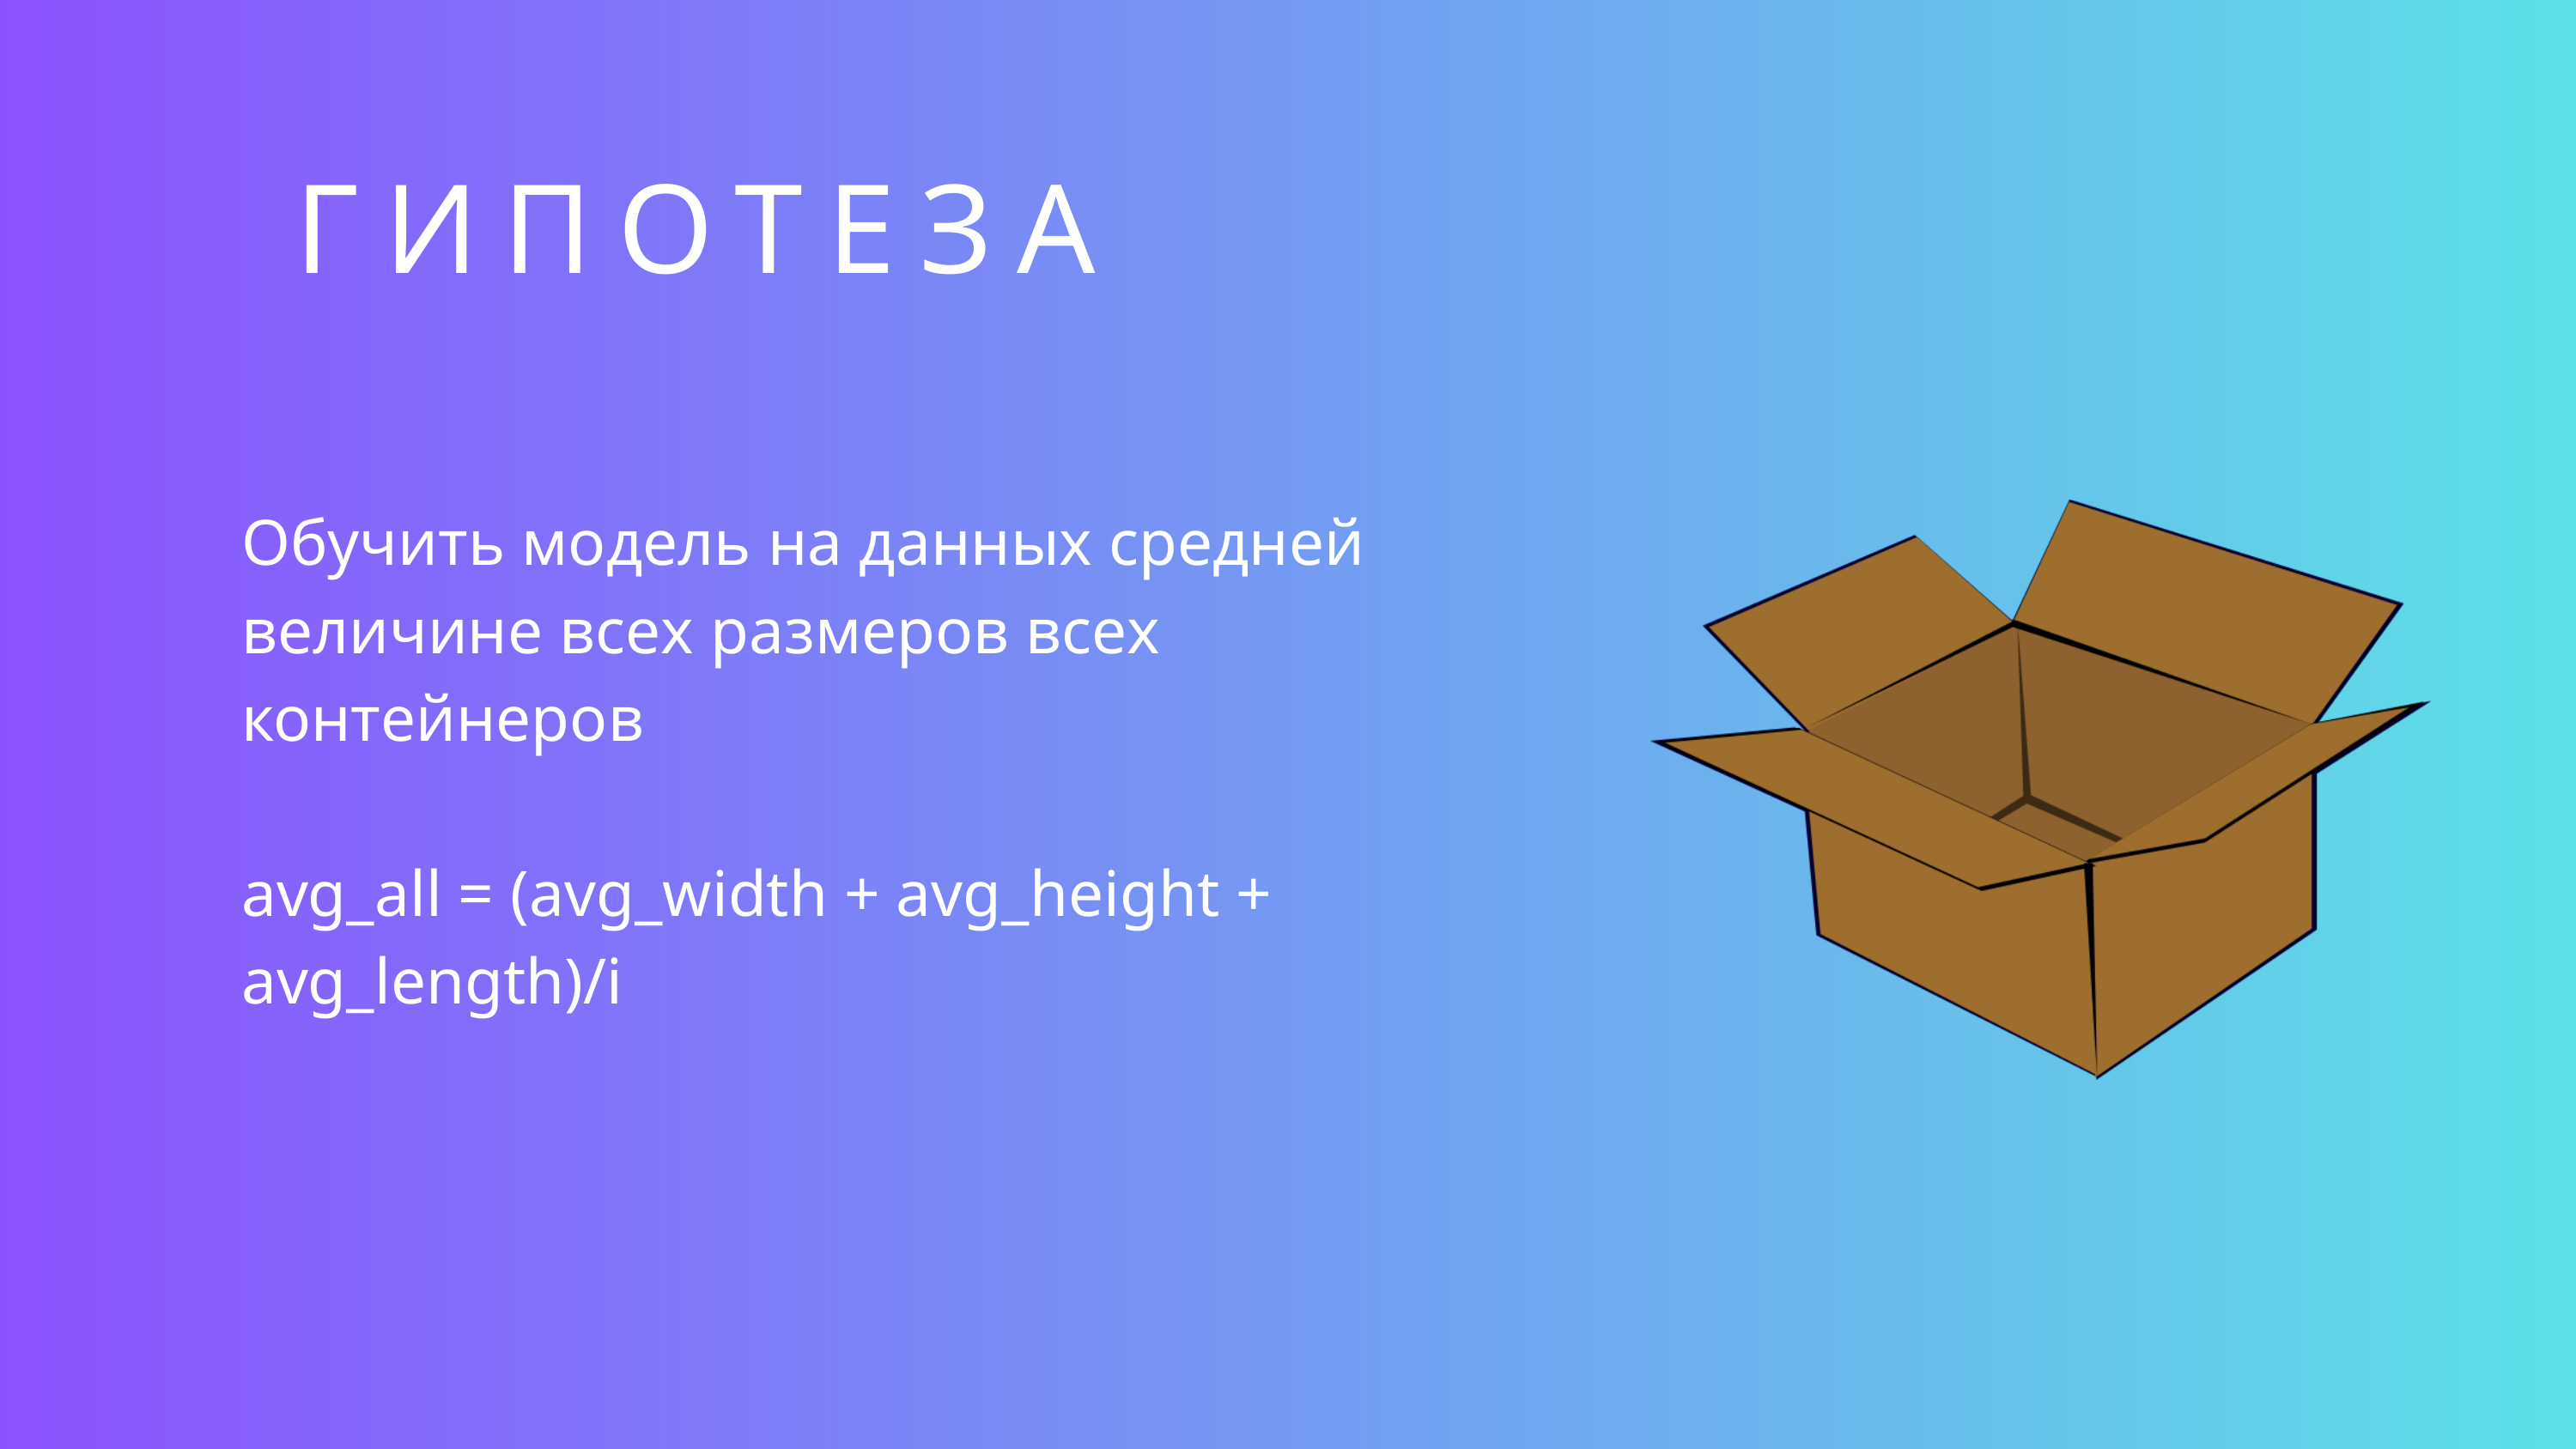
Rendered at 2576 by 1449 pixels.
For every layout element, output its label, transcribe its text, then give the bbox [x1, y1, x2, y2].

text_box ГИПОТЕЗА [144, 125, 1248, 299]
text_box [1650, 500, 2432, 1080]
text_box Обучить модель на данных средней величине всех размеров всех контейнеров avg_all = (avg_width + avg_height + avg_length)/i [240, 490, 1482, 1191]
